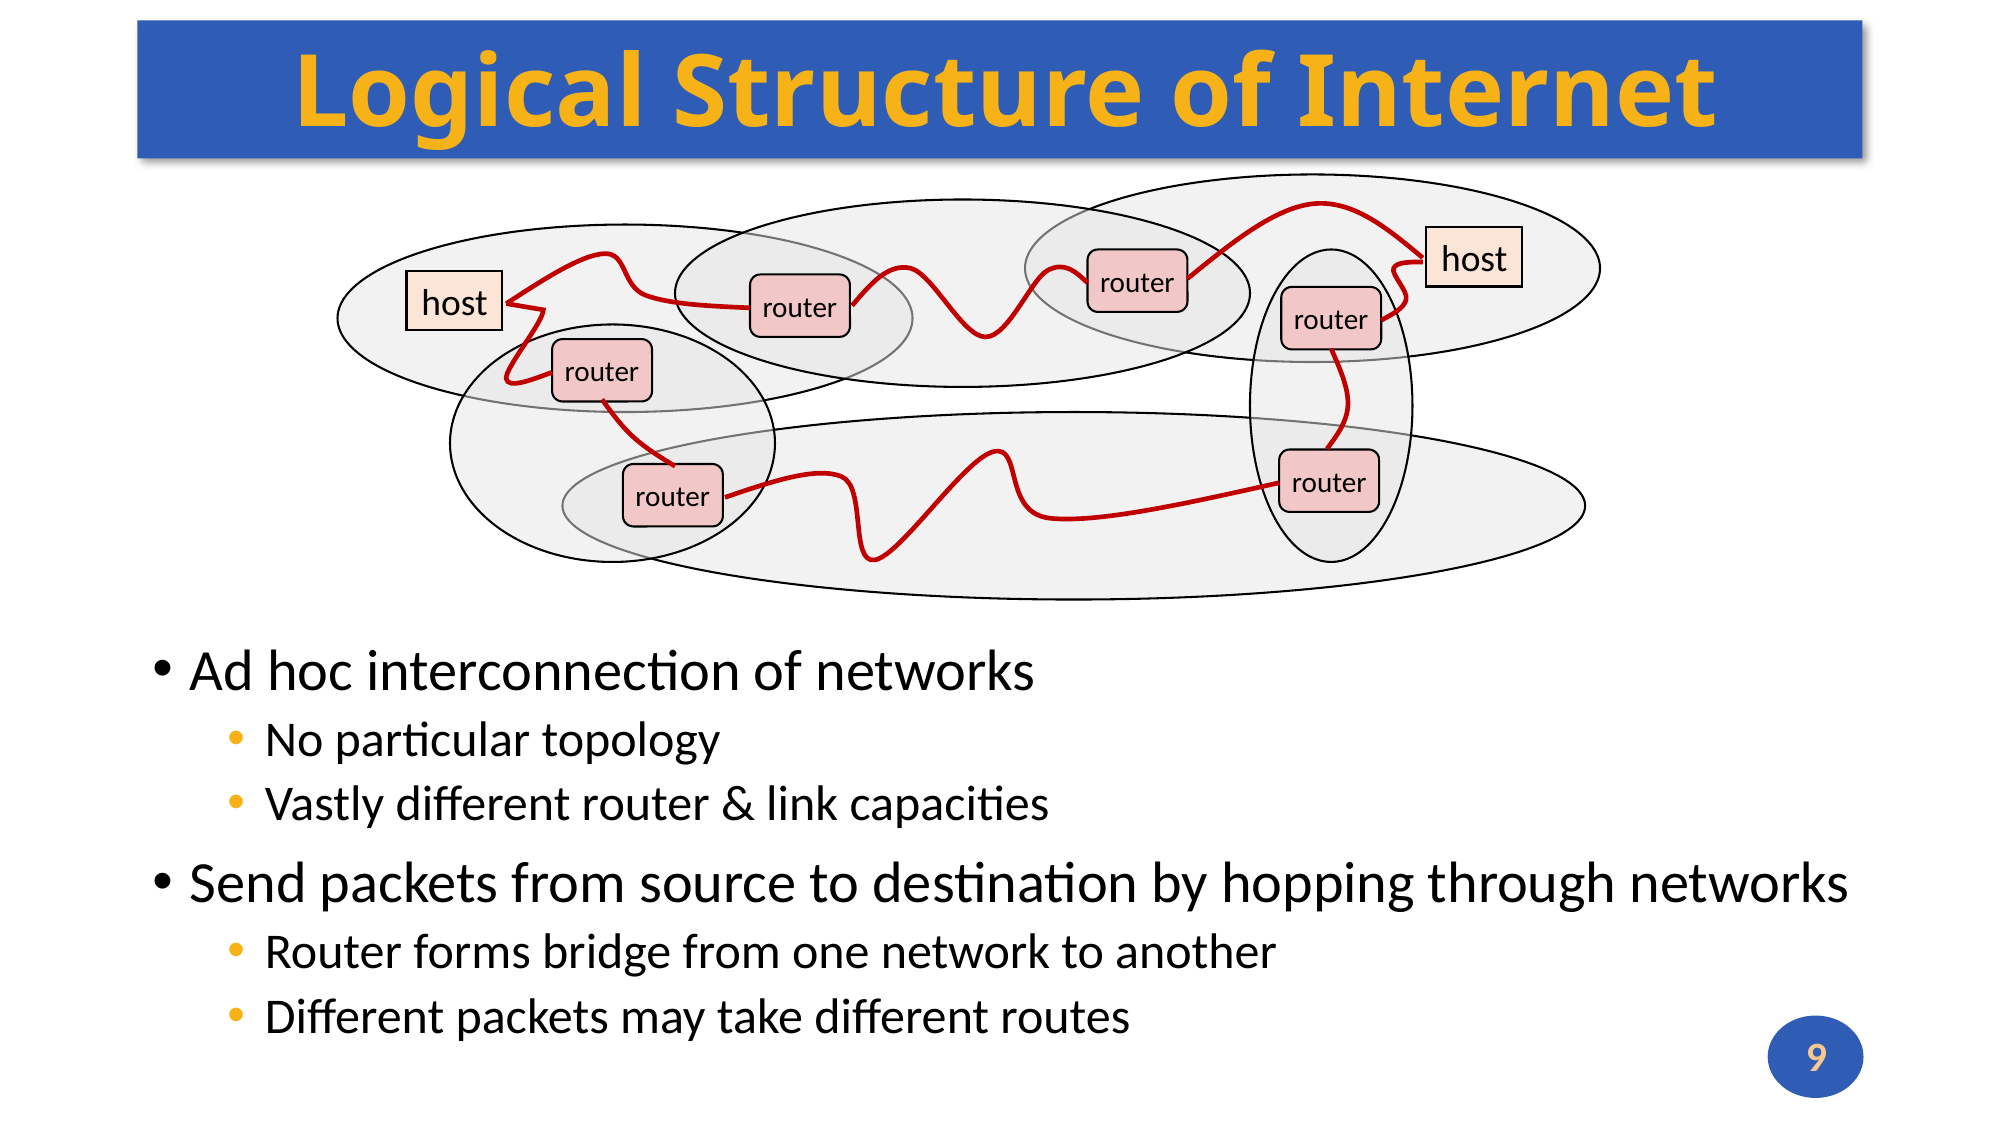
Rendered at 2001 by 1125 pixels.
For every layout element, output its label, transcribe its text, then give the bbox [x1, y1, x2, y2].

text_box [450, 324, 775, 562]
text_box router [552, 339, 653, 402]
text_box router [1281, 286, 1382, 350]
text_box [1381, 261, 1423, 321]
text_box [602, 399, 676, 467]
text_box host [1426, 226, 1523, 287]
text_box [337, 224, 742, 396]
slide_number 9 [1767, 1015, 1866, 1095]
text_box [1249, 263, 1393, 483]
text_box [515, 304, 844, 401]
text_box [852, 266, 1088, 337]
text_box [652, 435, 1586, 600]
text_box [506, 304, 553, 384]
text_box [724, 451, 1280, 560]
text_box router [750, 274, 850, 337]
text_box [1187, 203, 1423, 279]
text_box [675, 199, 1251, 387]
list Ad hoc interconnection of networks No particular topology Vastly different router & link capacities Send packets from source to destination by hopping through networks Router forms bridge from one network to another Different packets may take different routes [137, 632, 1893, 1106]
text_box [1327, 348, 1348, 449]
text_box router [1087, 249, 1188, 312]
title Logical Structure of Internet [137, 17, 1863, 156]
text_box router [1279, 449, 1380, 512]
text_box [767, 412, 1260, 493]
text_box [1187, 270, 1290, 360]
text_box host [406, 270, 503, 331]
text_box [1261, 312, 1413, 562]
text_box [1089, 174, 1601, 357]
text_box router [622, 463, 723, 527]
text_box [506, 253, 751, 308]
